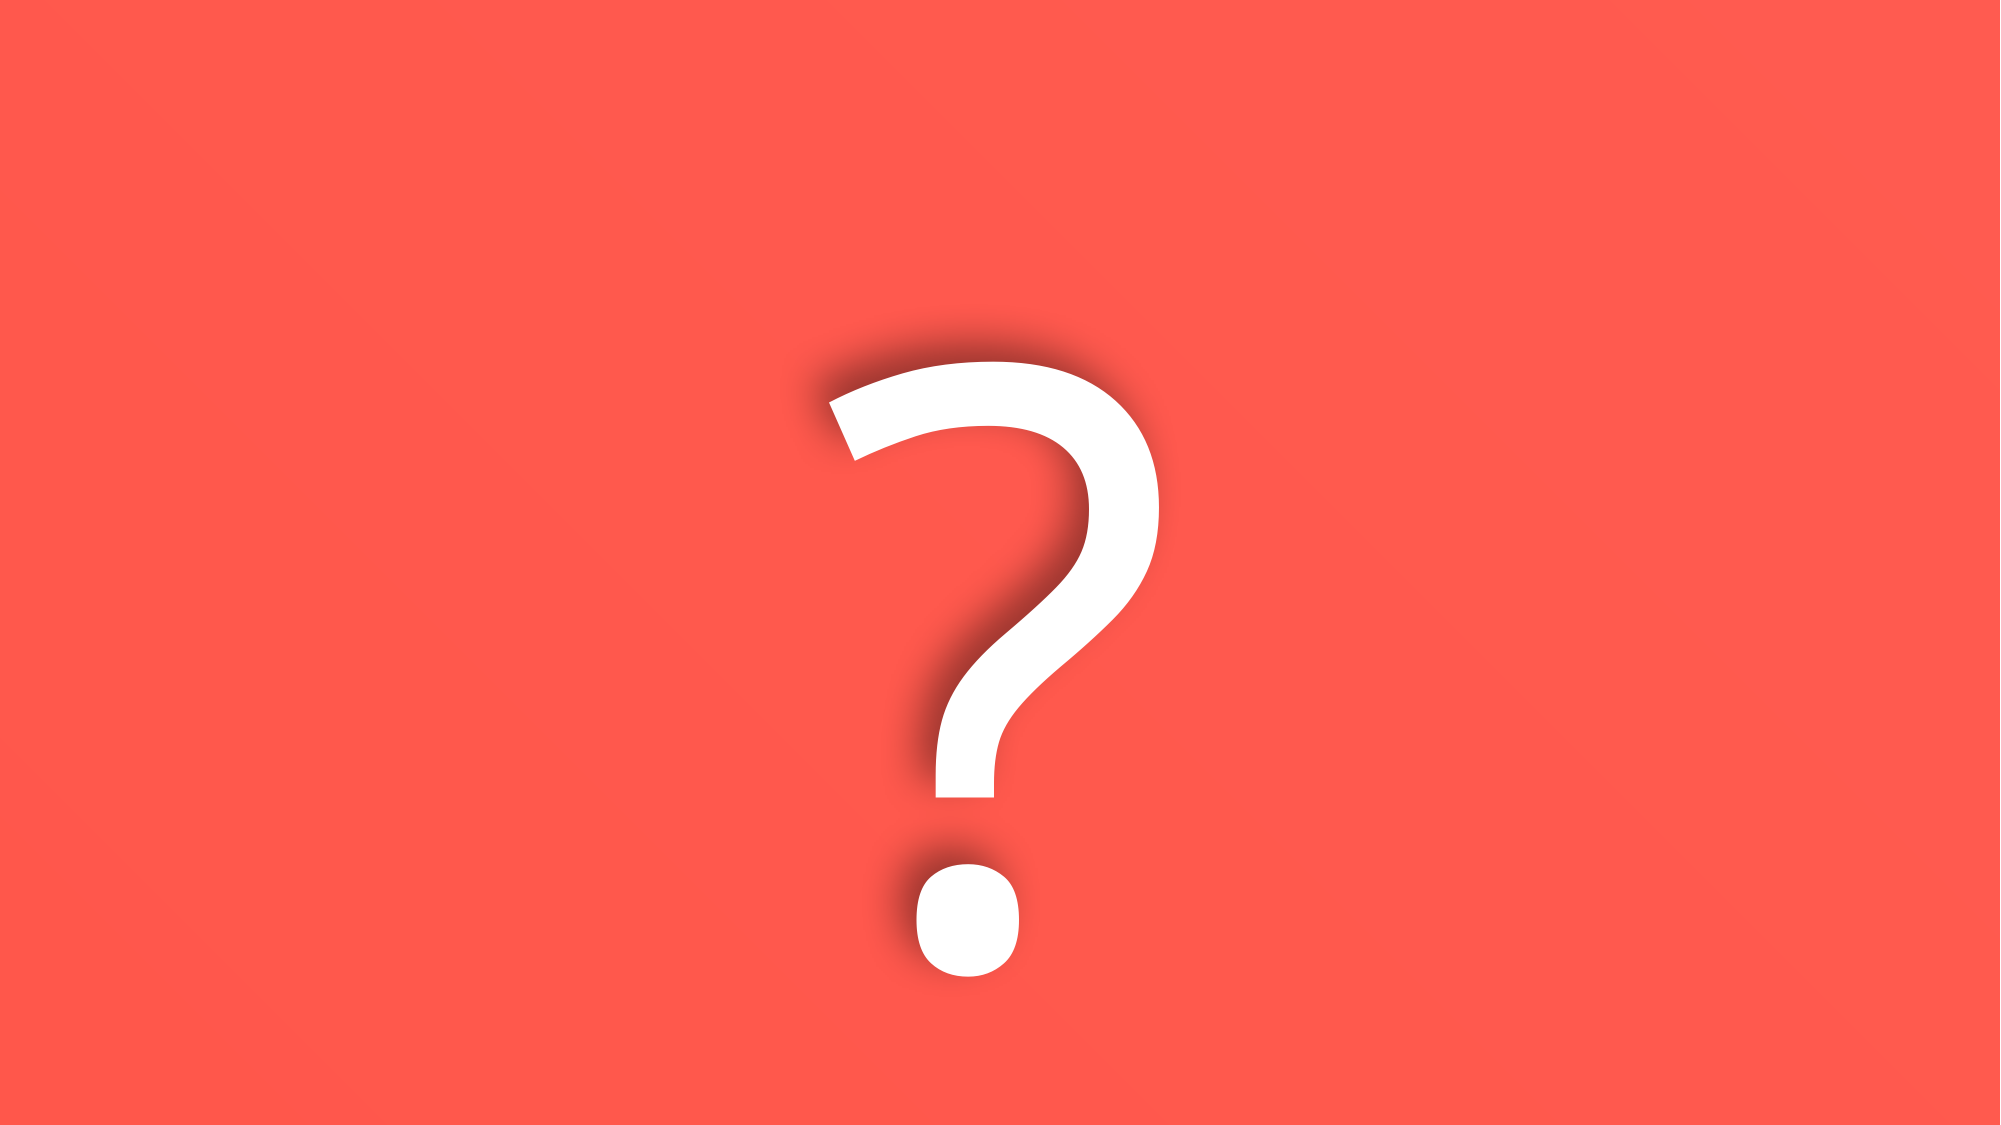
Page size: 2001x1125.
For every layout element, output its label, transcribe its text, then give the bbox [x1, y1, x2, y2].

list ? [0, 0, 2000, 805]
